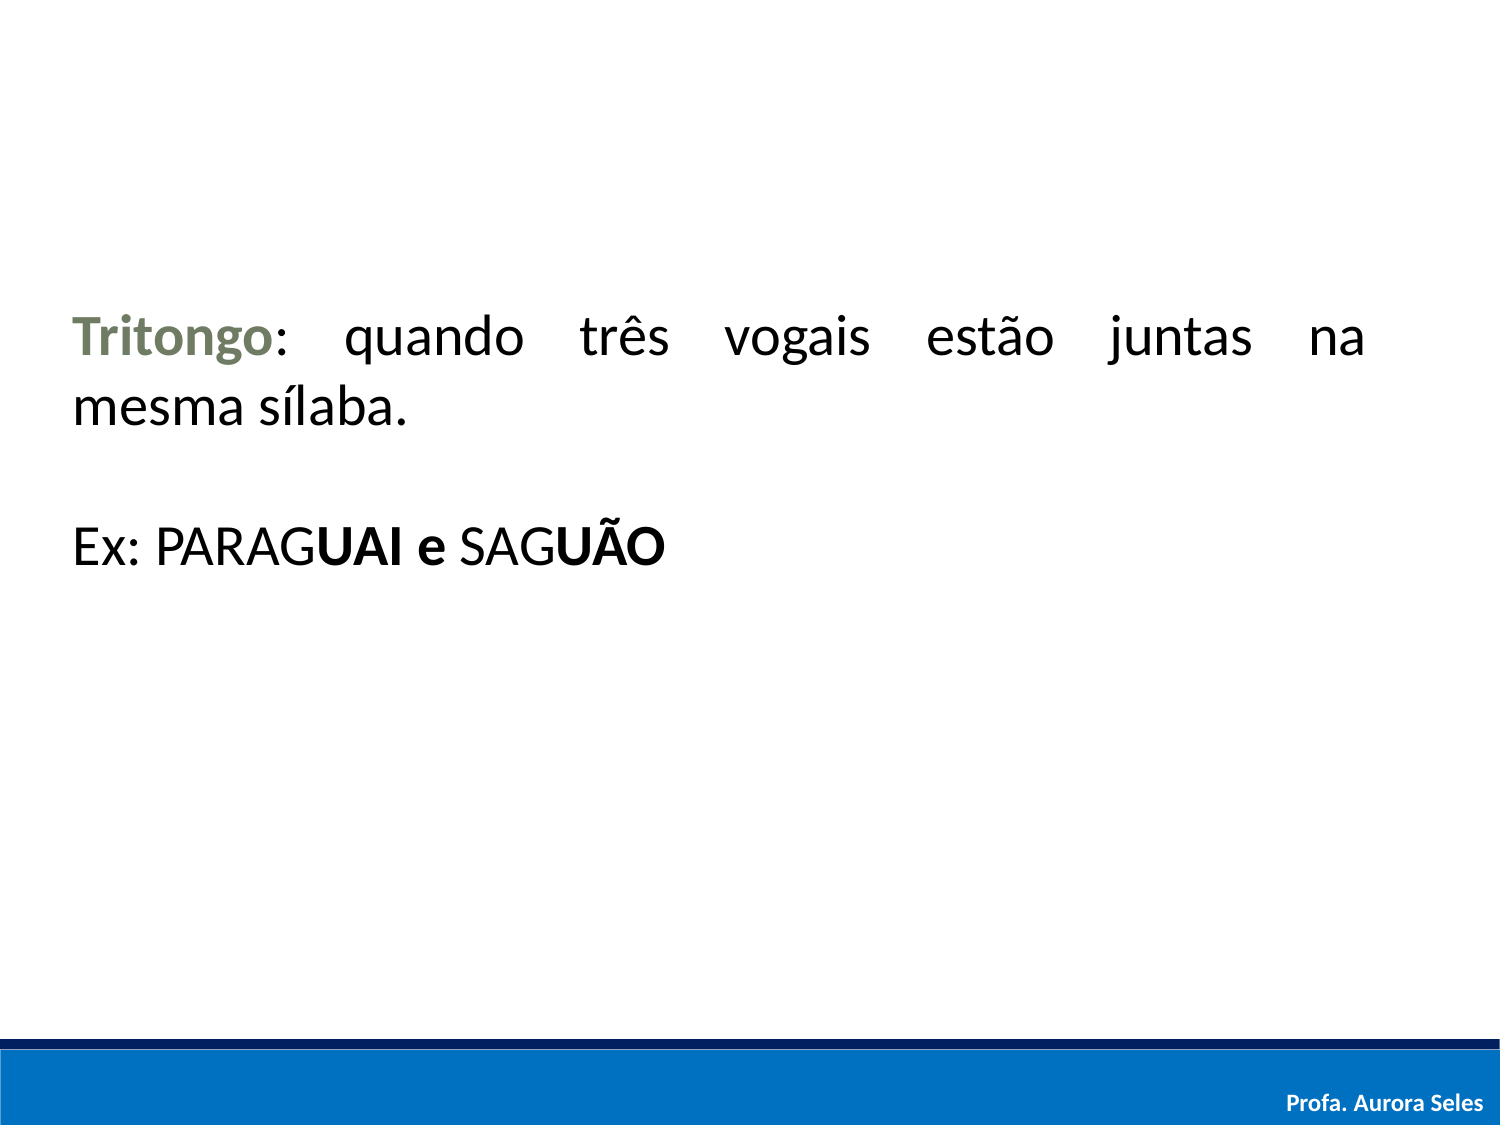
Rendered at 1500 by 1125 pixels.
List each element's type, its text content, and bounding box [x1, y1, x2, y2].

text_box Tritongo: quando três vogais estão juntas na mesma sílaba. Ex: PARAGUAI e SAGUÃO [57, 289, 1383, 725]
text_box Profa. Aurora Seles [1271, 1079, 1499, 1125]
